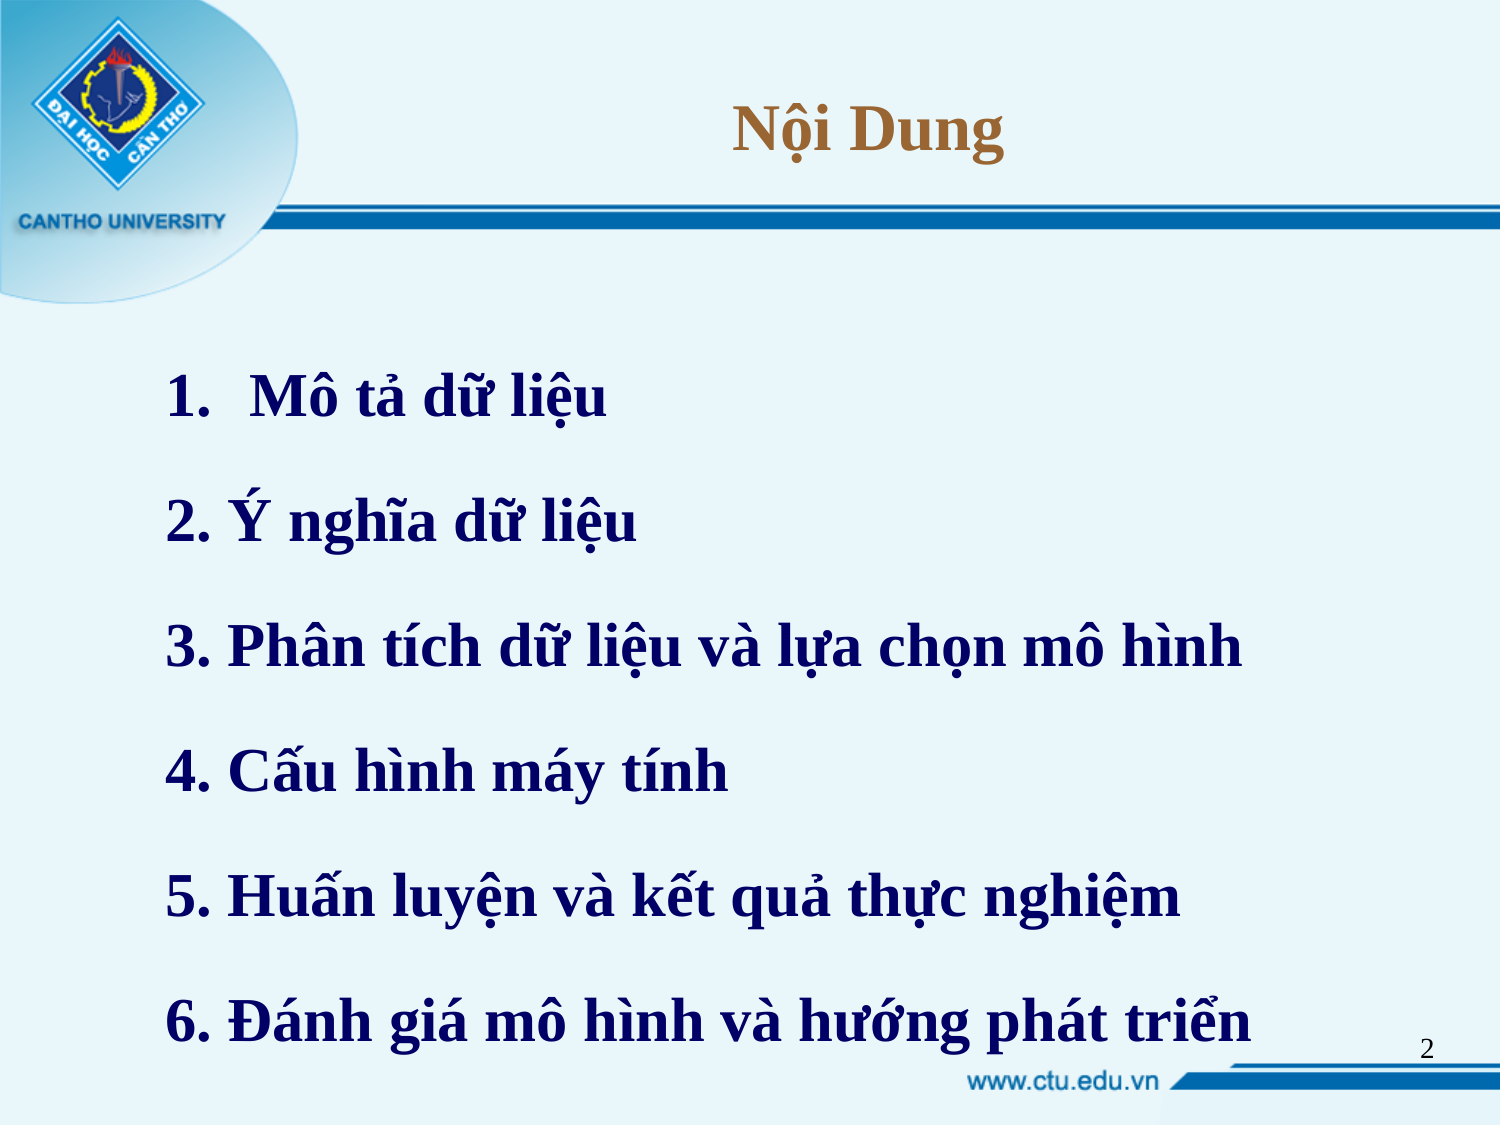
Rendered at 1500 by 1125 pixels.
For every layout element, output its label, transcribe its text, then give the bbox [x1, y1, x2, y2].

picture [0, 0, 1500, 1125]
slide_number 1 [1100, 1021, 1450, 1113]
title Nội Dung [287, 46, 1450, 202]
list Mô tả dữ liệu 2. Ý nghĩa dữ liệu 3. Phân tích dữ liệu và lựa chọn mô hình 4. Cấu hình máy tính 5. Huấn luyện và kết quả thực nghiệm 6. Đánh giá mô hình và hướng phát triển [150, 309, 1500, 1079]
